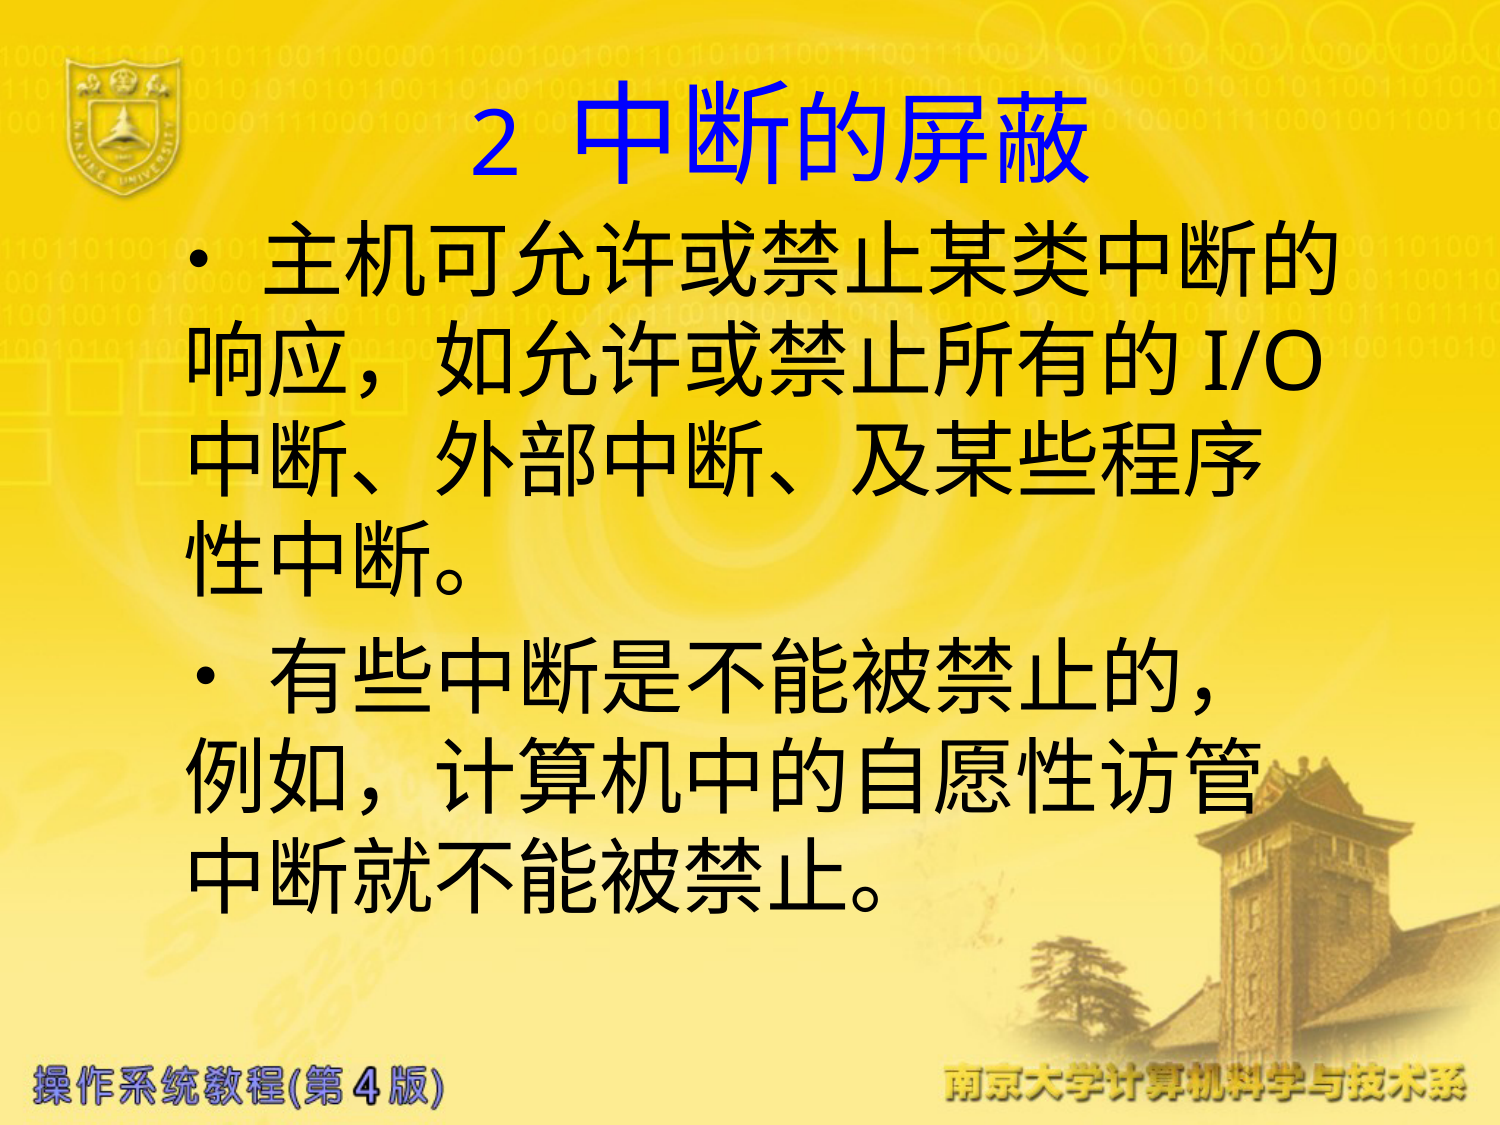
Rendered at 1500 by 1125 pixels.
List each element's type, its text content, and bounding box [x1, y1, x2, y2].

picture [0, 0, 1500, 1125]
text_box 2 中断的屏蔽 [62, 42, 1500, 218]
text_box •主机可允许或禁止某类中断的响应，如允许或禁止所有的I/O中断、外部中断、及某些程序性中断。 •有些中断是不能被禁止的，例如，计算机中的自愿性访管中断就不能被禁止。 [112, 199, 1363, 1013]
